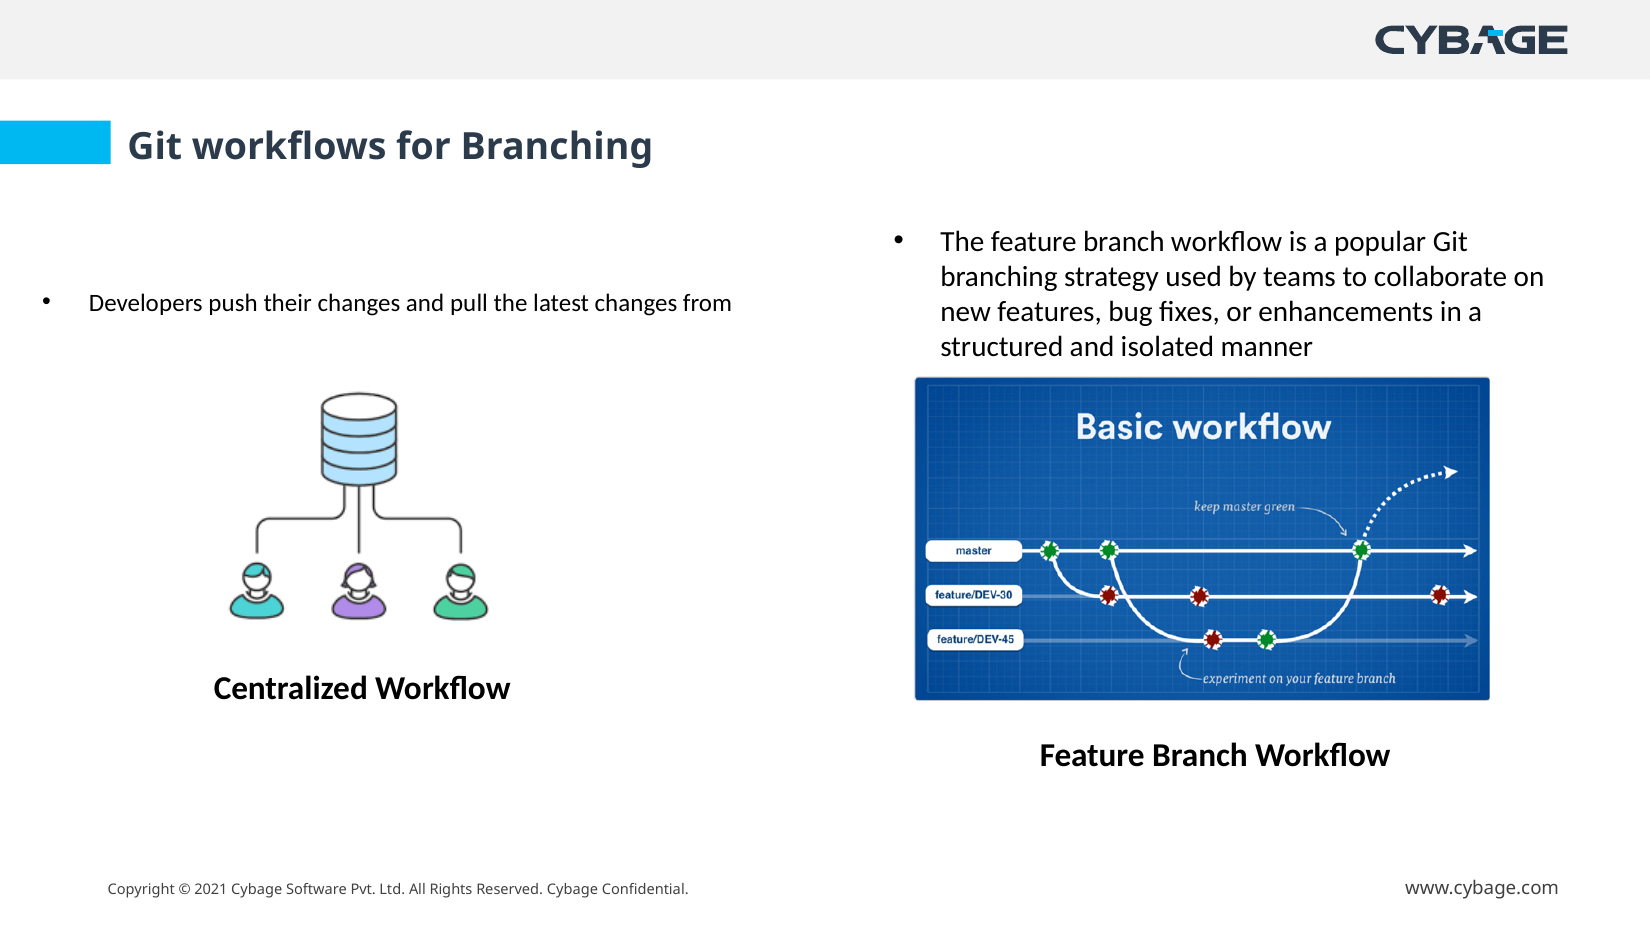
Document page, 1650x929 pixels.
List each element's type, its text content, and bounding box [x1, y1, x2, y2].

text_box Feature Branch Workflow [1025, 725, 1425, 781]
text_box The feature branch workflow is a popular Git branching strategy used by teams to collaborate on new features, bug fixes, or enhancements in a structured and isolated manner [878, 214, 1571, 370]
text_box [0, 118, 110, 166]
text_box [114, 214, 1515, 802]
picture [912, 376, 1490, 701]
text_box Centralized Workflow [198, 658, 526, 714]
text_box Developers push their changes and pull the latest changes from [27, 278, 749, 324]
picture [124, 388, 593, 627]
text_box Git workflows for Branching [110, 114, 775, 190]
